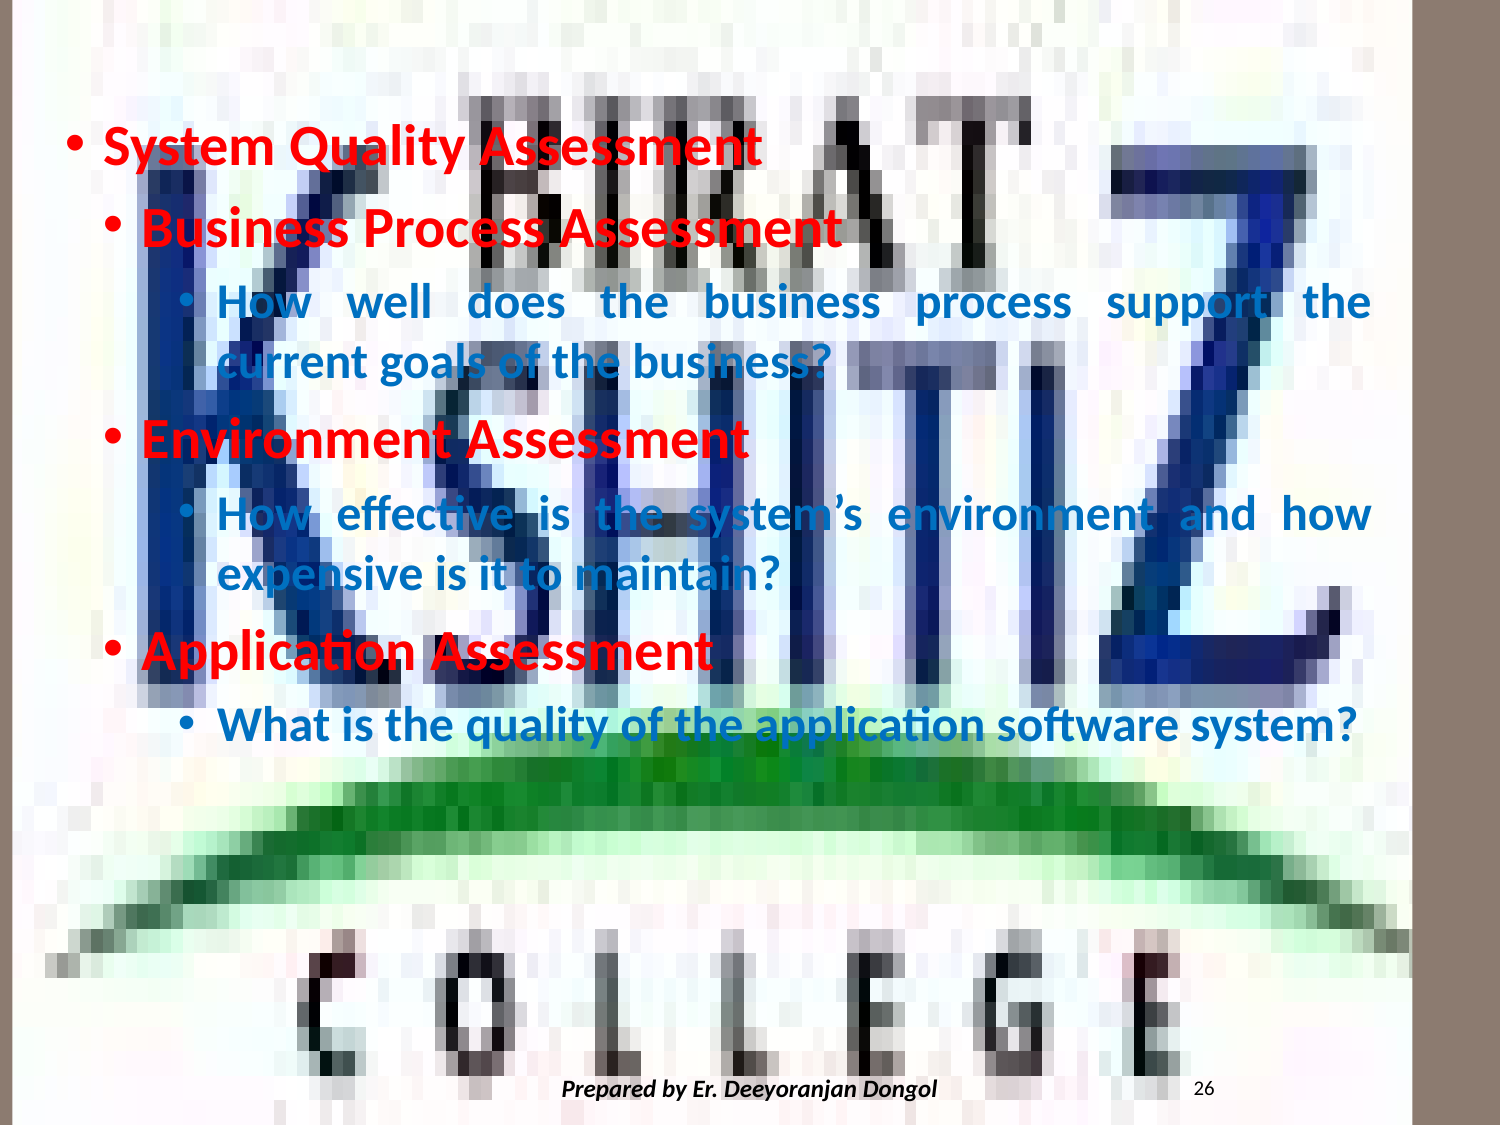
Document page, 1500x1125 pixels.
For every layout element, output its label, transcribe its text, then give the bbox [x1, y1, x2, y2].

list System Quality Assessment Business Process Assessment How well does the business process support the current goals of the business? Environment Assessment How effective is the system’s environment and how expensive is it to maintain? Application Assessment What is the quality of the application software system? [50, 99, 1388, 1063]
slide_number 26 [1067, 1061, 1230, 1112]
picture [13, 0, 1412, 1125]
footer Prepared by Er. Deeyoranjan Dongol [443, 1062, 1057, 1113]
